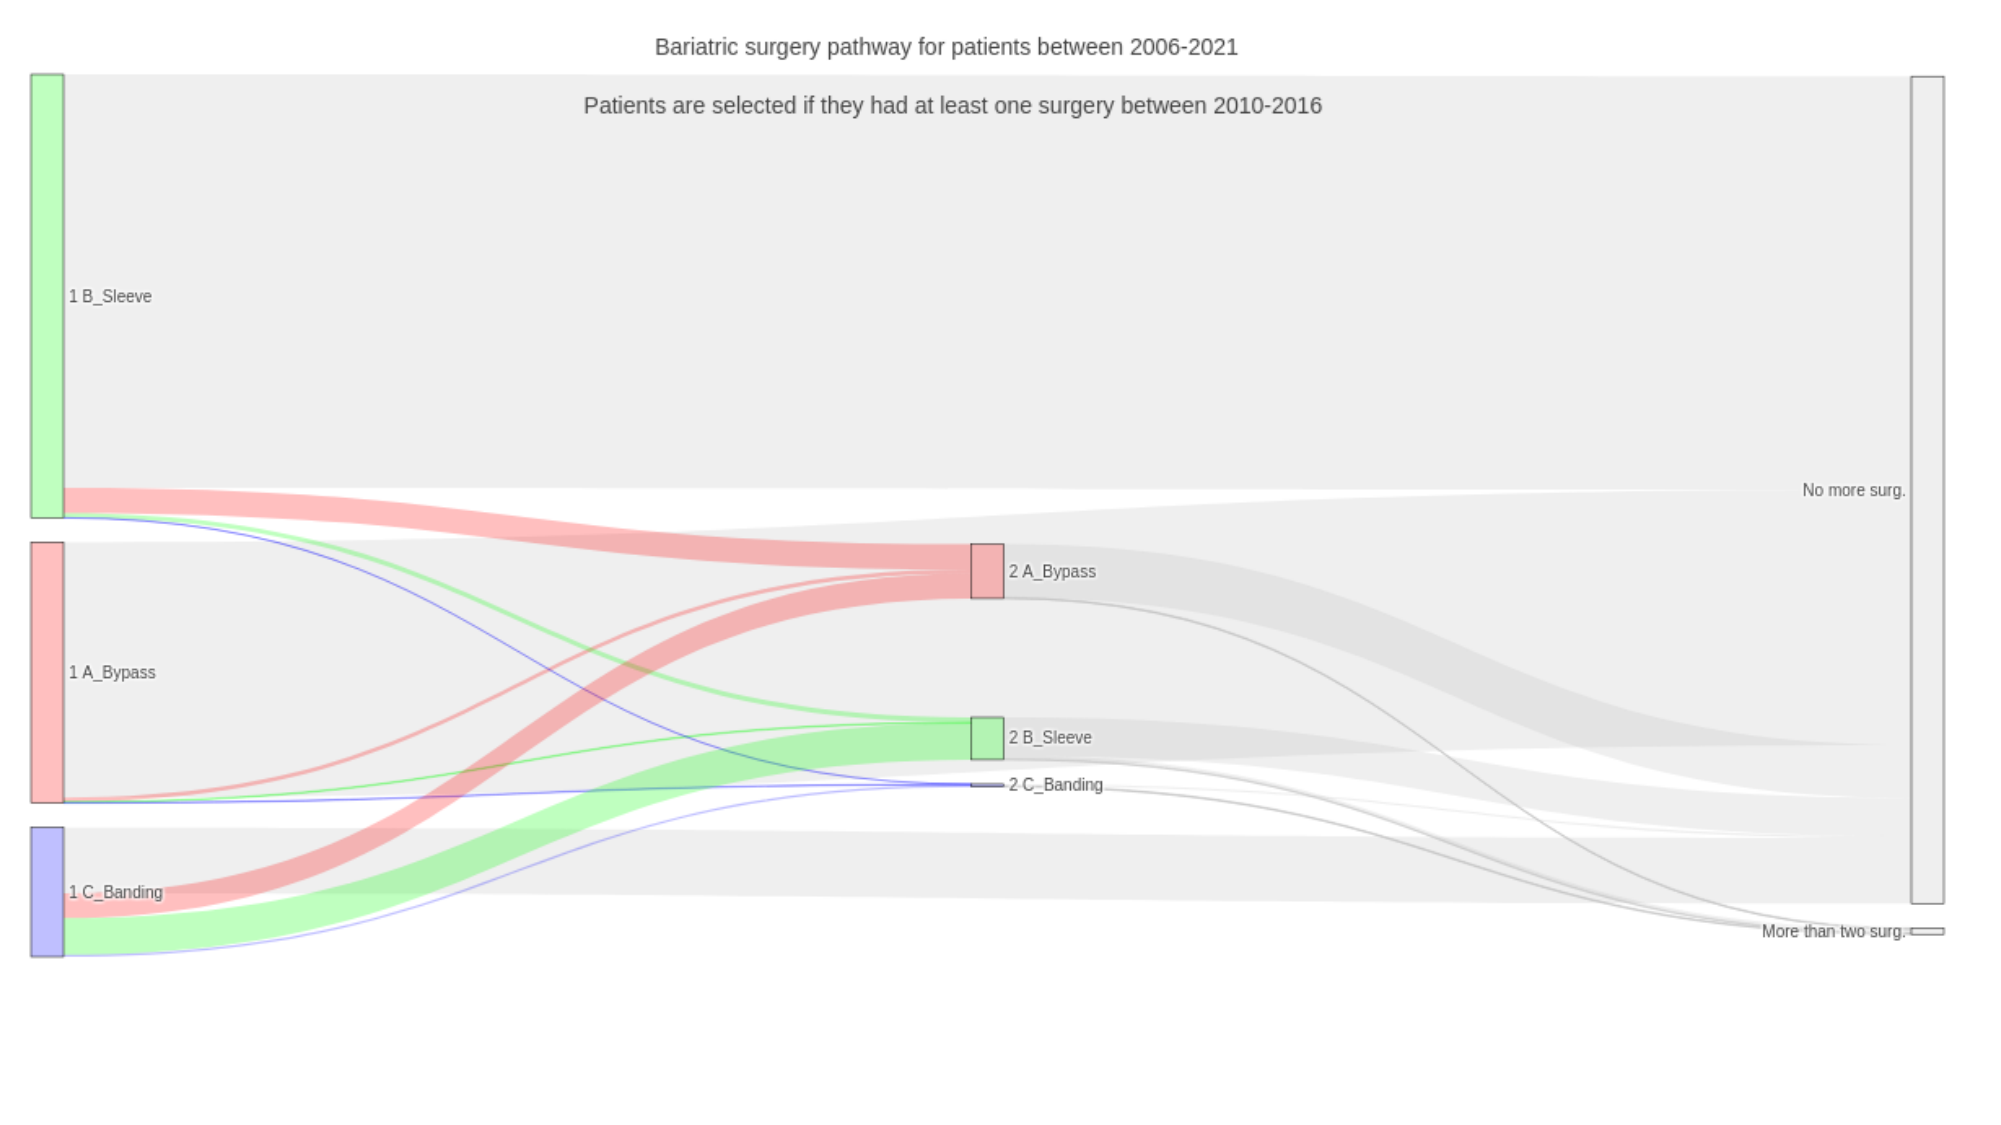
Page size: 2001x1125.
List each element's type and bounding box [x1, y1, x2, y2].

picture [0, 34, 1954, 975]
